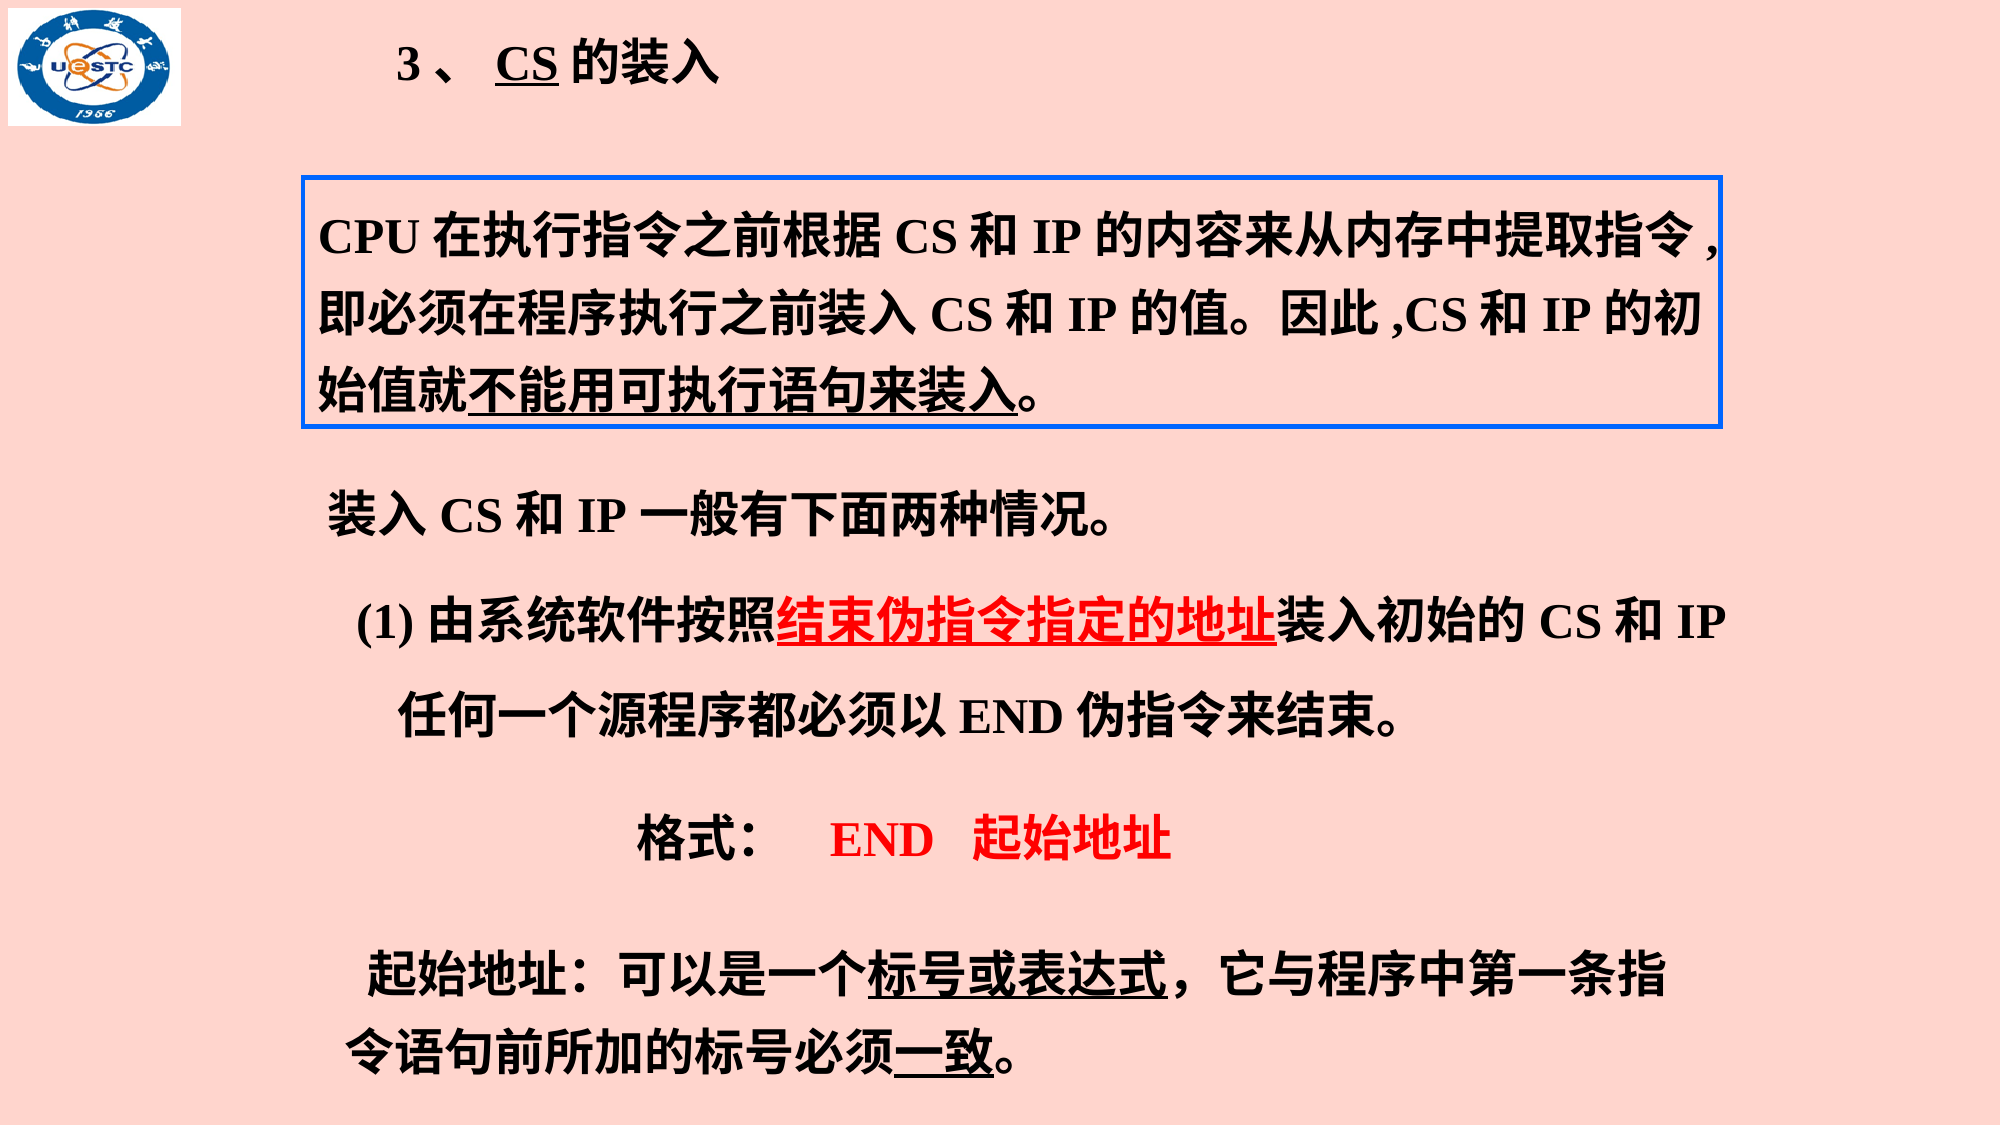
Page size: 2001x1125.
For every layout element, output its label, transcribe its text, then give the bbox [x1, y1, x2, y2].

text_box 3、CS的装入 [381, 22, 736, 98]
text_box CPU在执行指令之前根据CS和IP的内容来从内存中提取指令,即必须在程序执行之前装入CS和IP的值。因此,CS和IP的初始值就不能用可执行语句来装入。 [303, 177, 1721, 427]
text_box 起始地址：可以是一个标号或表达式，它与程序中第一条指令语句前所加的标号必须一致。 [329, 916, 1693, 1088]
text_box 任何一个源程序都必须以END伪指令来结束。 [382, 675, 1442, 751]
picture [8, 8, 181, 126]
text_box 装入CS和IP一般有下面两种情况。 [312, 474, 1154, 550]
text_box (1)由系统软件按照结束伪指令指定的地址装入初始的CS和IP [341, 581, 1742, 656]
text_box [619, 798, 1191, 875]
